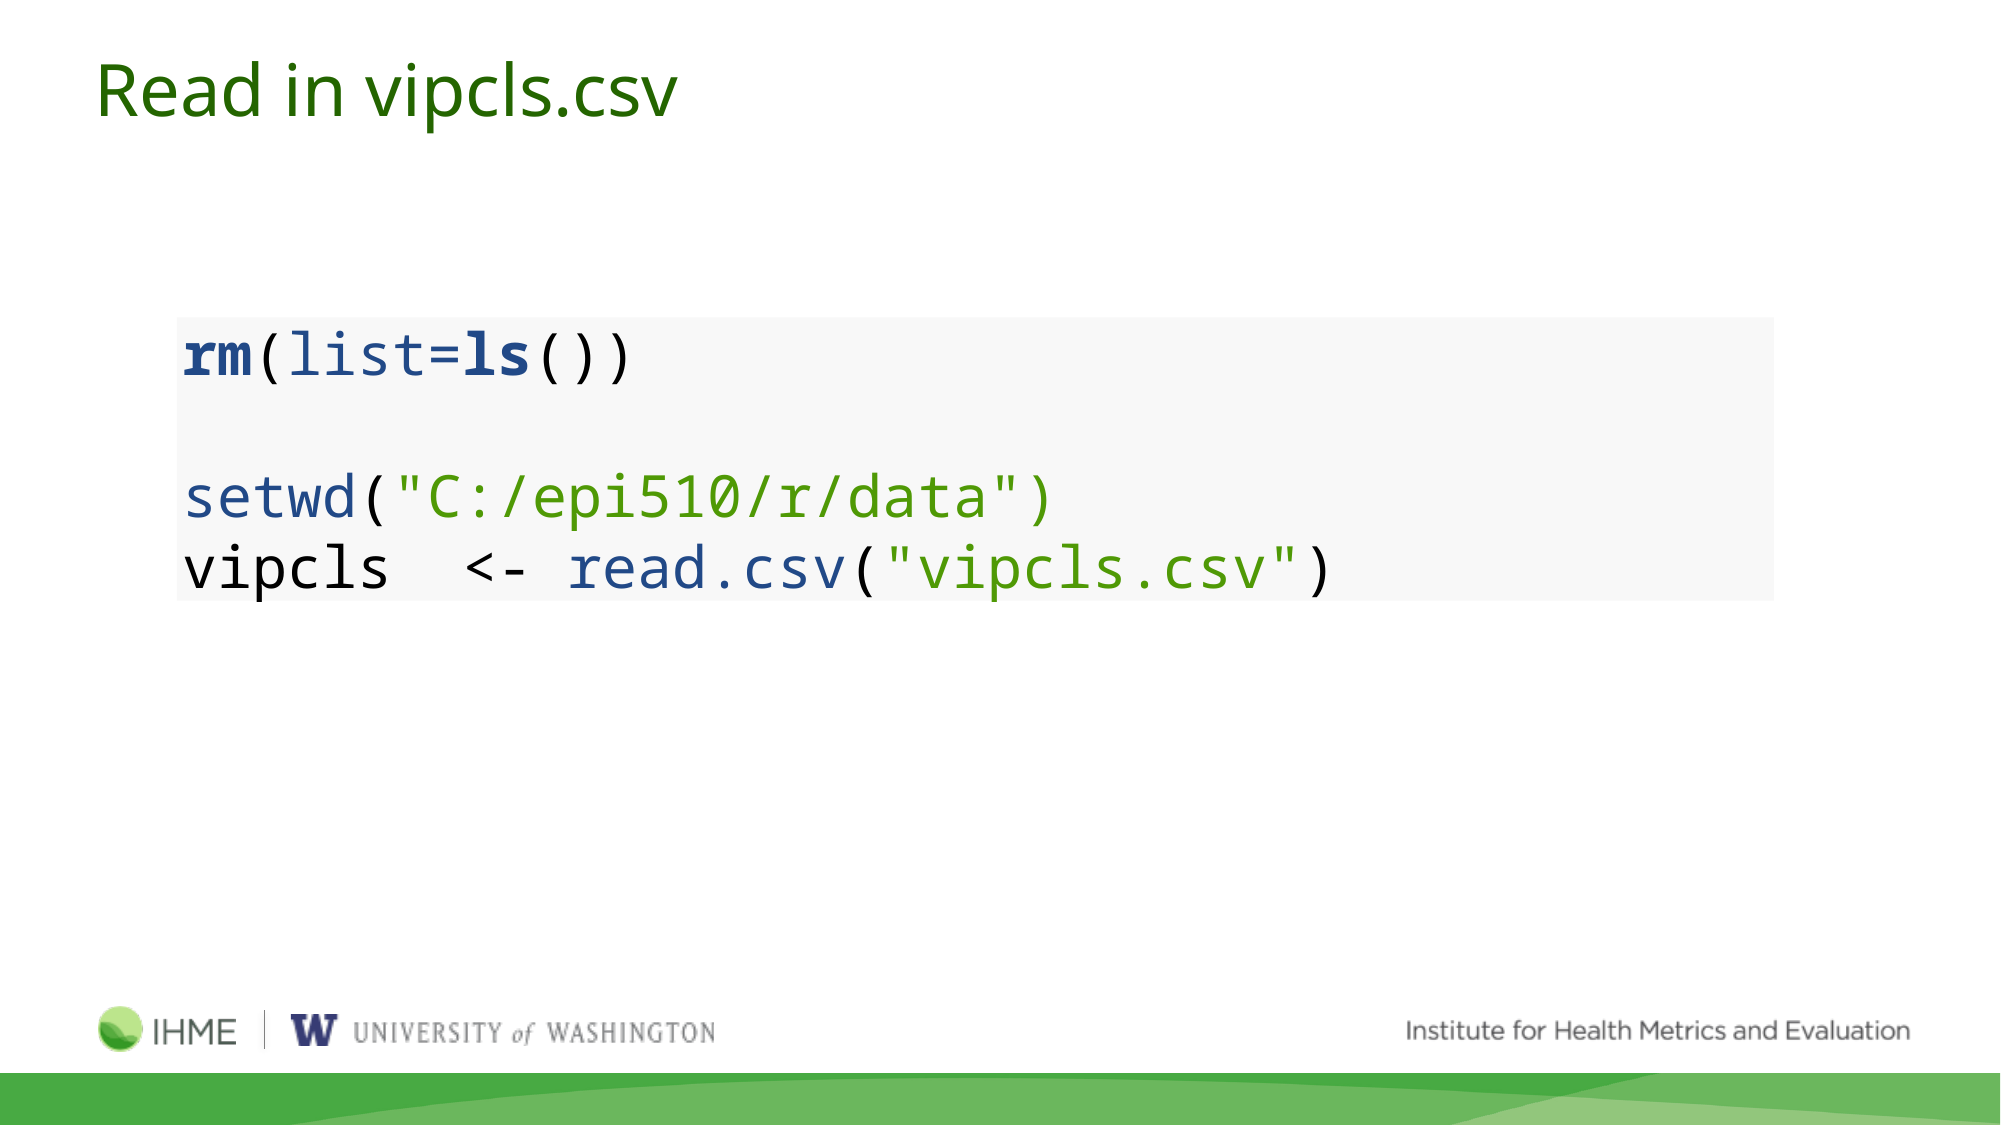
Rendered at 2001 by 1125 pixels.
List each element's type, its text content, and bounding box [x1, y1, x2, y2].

picture [1399, 1013, 1916, 1046]
picture [0, 1073, 2001, 1125]
text_box rm(list=ls()) setwd("C:/epi510/r/data") vipcls <- read.csv("vipcls.csv") [176, 317, 1774, 601]
picture [98, 1006, 236, 1052]
title Read in vipcls.csv [79, 37, 1872, 140]
